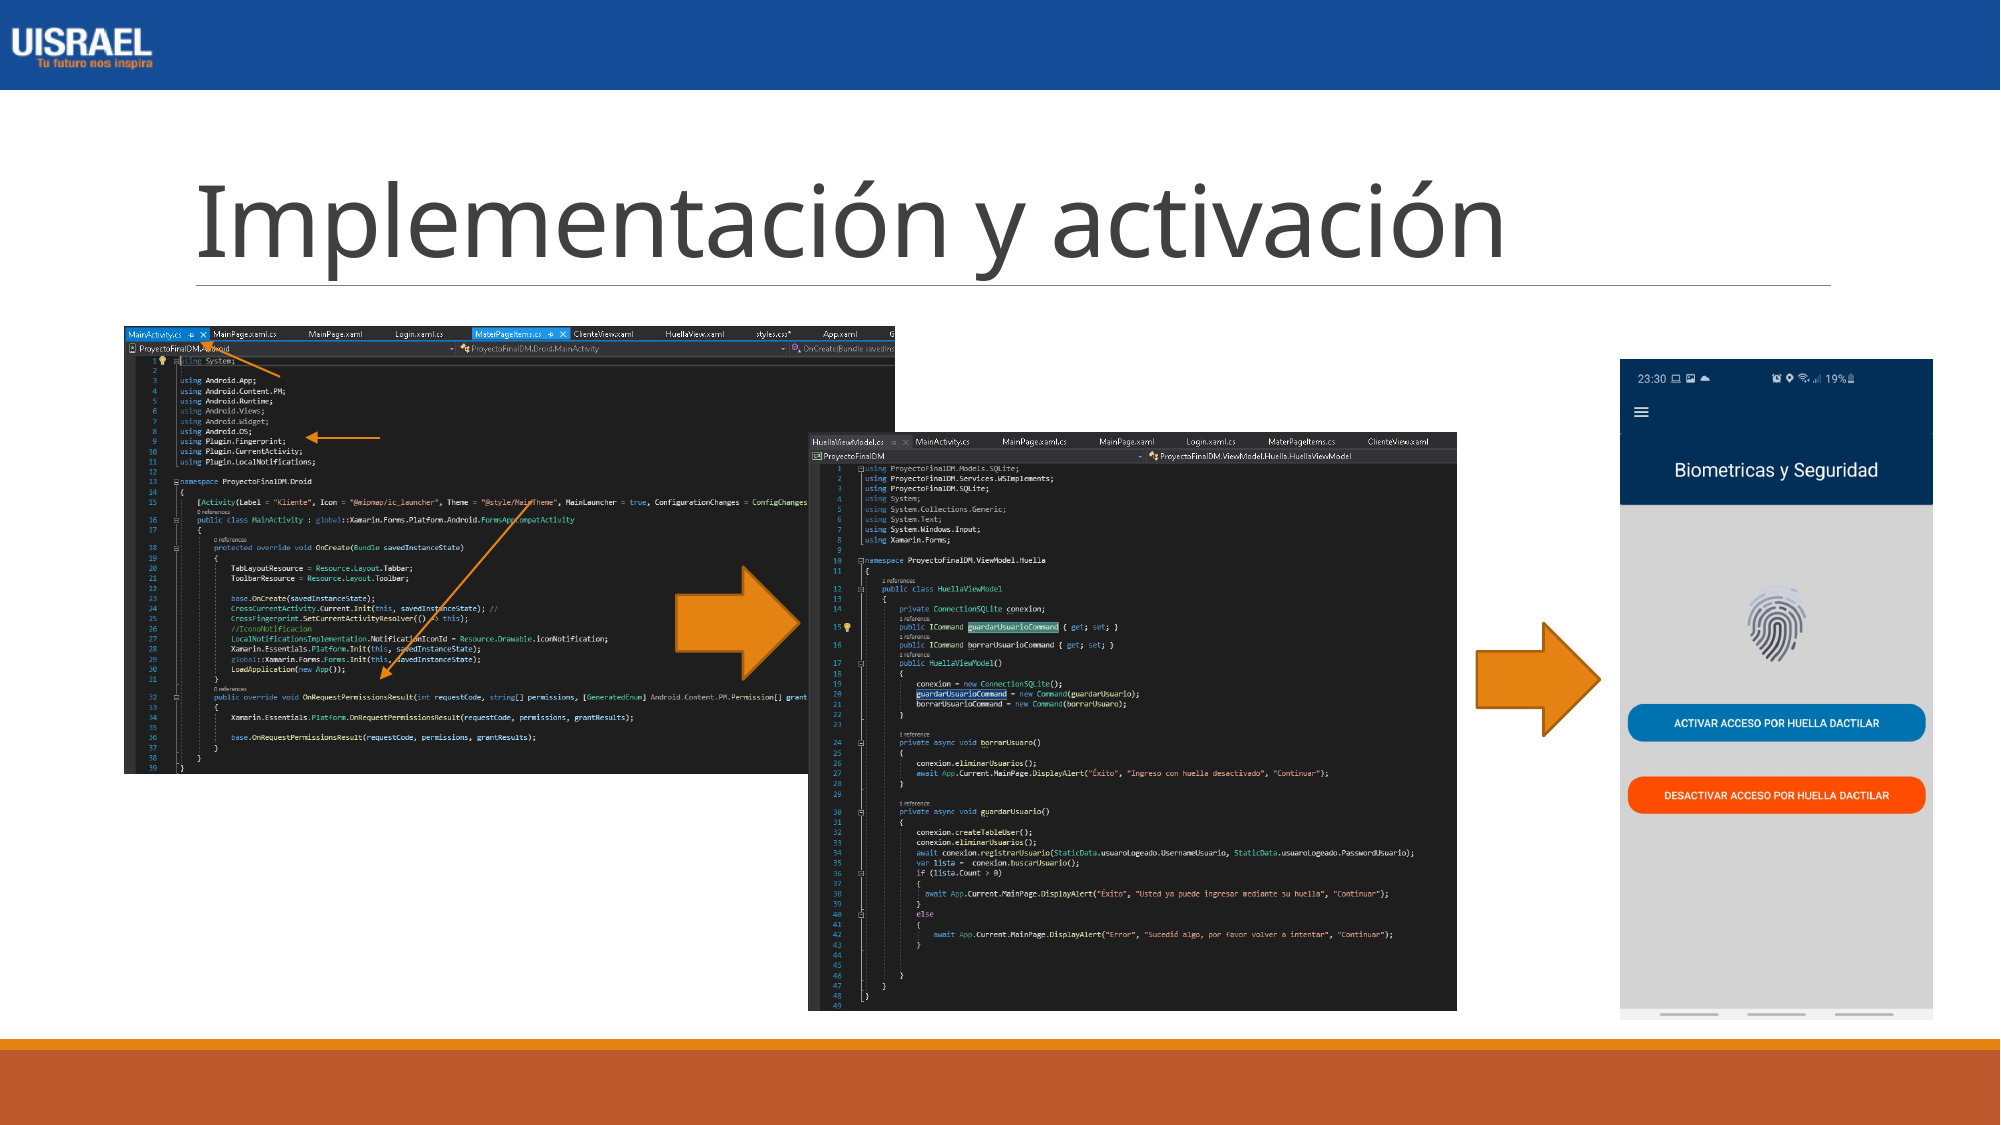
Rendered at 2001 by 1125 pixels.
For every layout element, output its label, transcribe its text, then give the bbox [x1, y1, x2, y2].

picture [807, 432, 1458, 1012]
text_box [1475, 621, 1601, 738]
picture [1619, 358, 1933, 1020]
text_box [379, 499, 533, 681]
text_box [199, 341, 281, 378]
title Implementación y activación [180, 91, 1830, 285]
text_box [187, 0, 2000, 91]
picture [0, 0, 181, 91]
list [123, 326, 896, 774]
